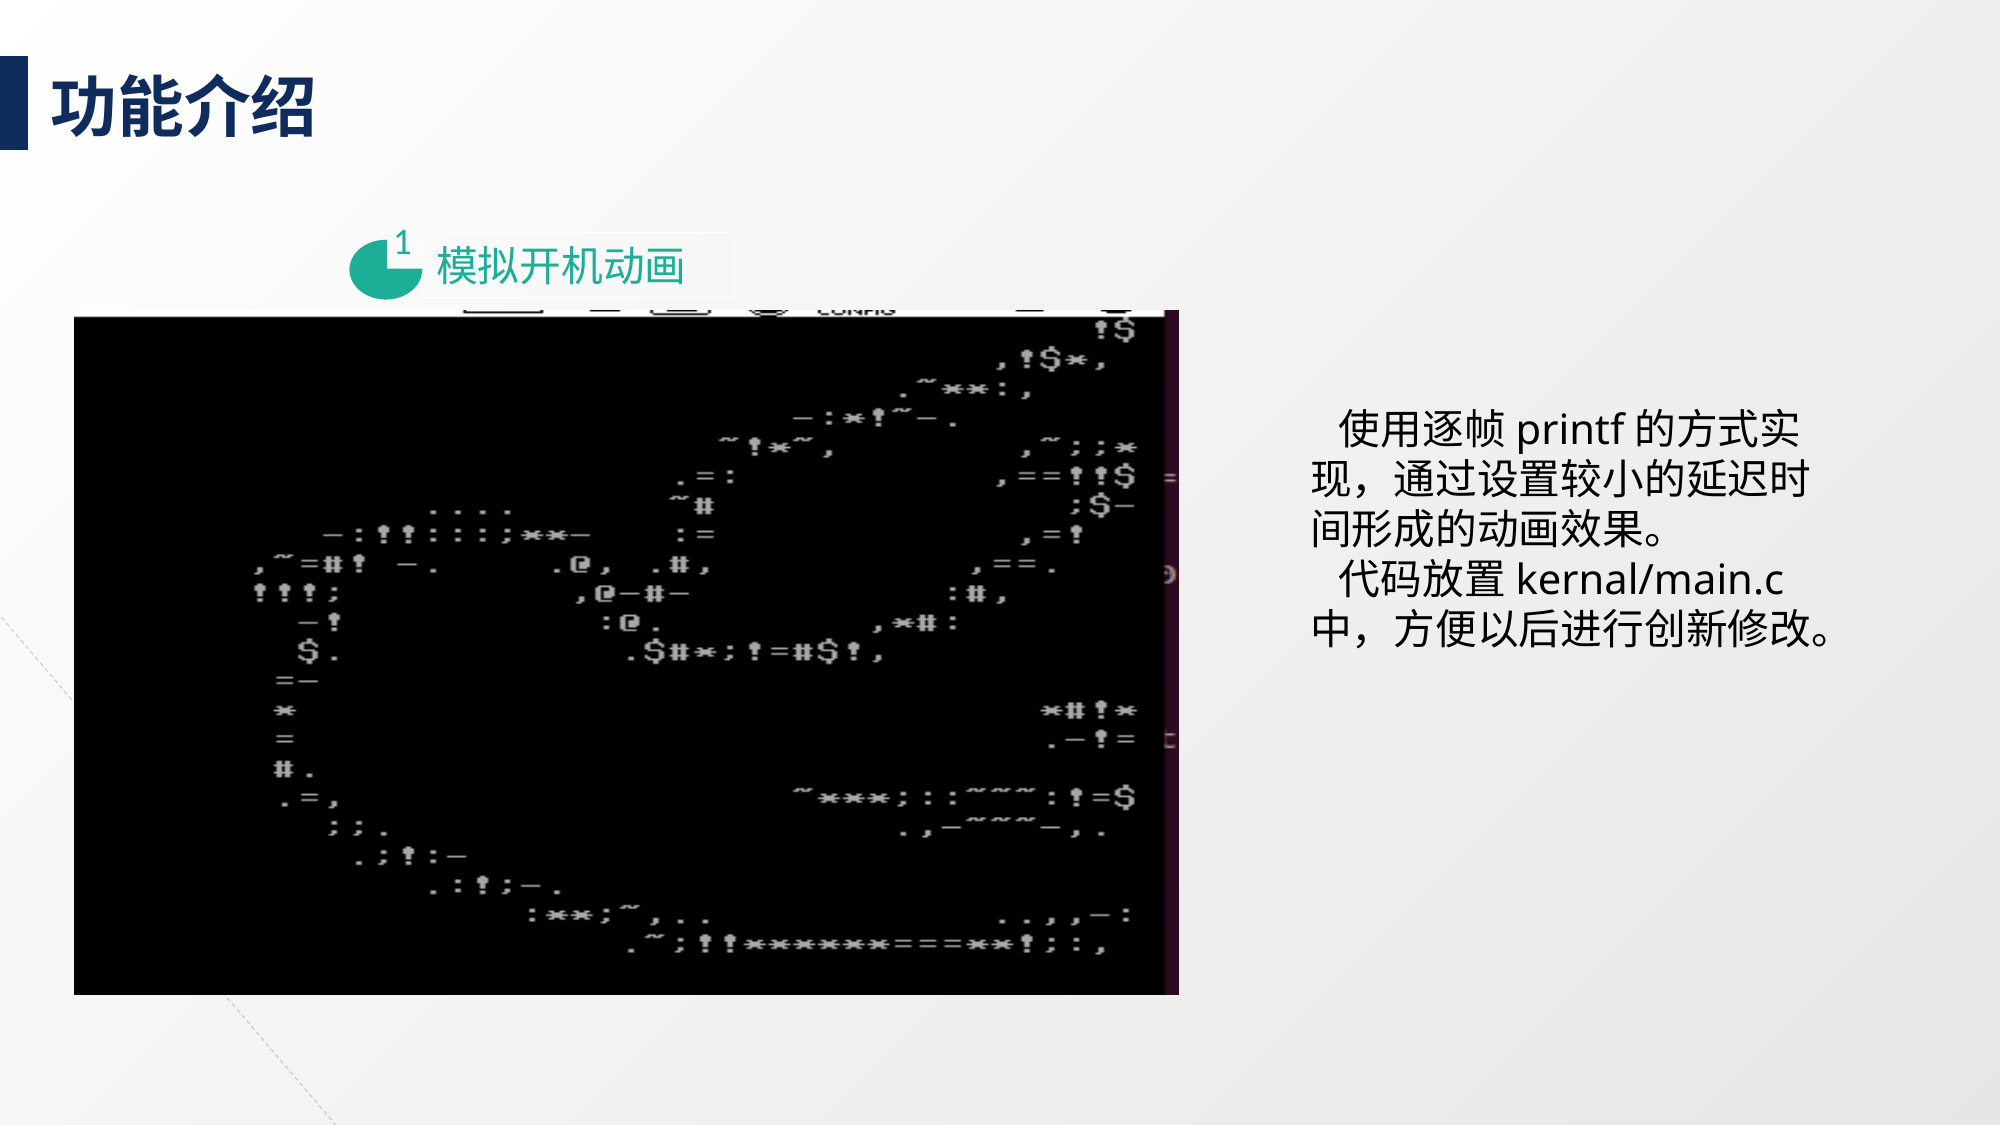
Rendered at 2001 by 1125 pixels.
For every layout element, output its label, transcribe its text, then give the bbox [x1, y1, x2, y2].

text_box 使用逐帧printf的方式实现，通过设置较小的延迟时间形成的动画效果。 代码放置kernal/main.c中，方便以后进行创新修改。 [1295, 395, 1841, 661]
text_box 功能介绍 [0, 57, 369, 153]
text_box [349, 240, 423, 300]
text_box 模拟开机动画 [421, 232, 735, 298]
text_box 1 [378, 209, 432, 270]
picture [74, 310, 1179, 995]
